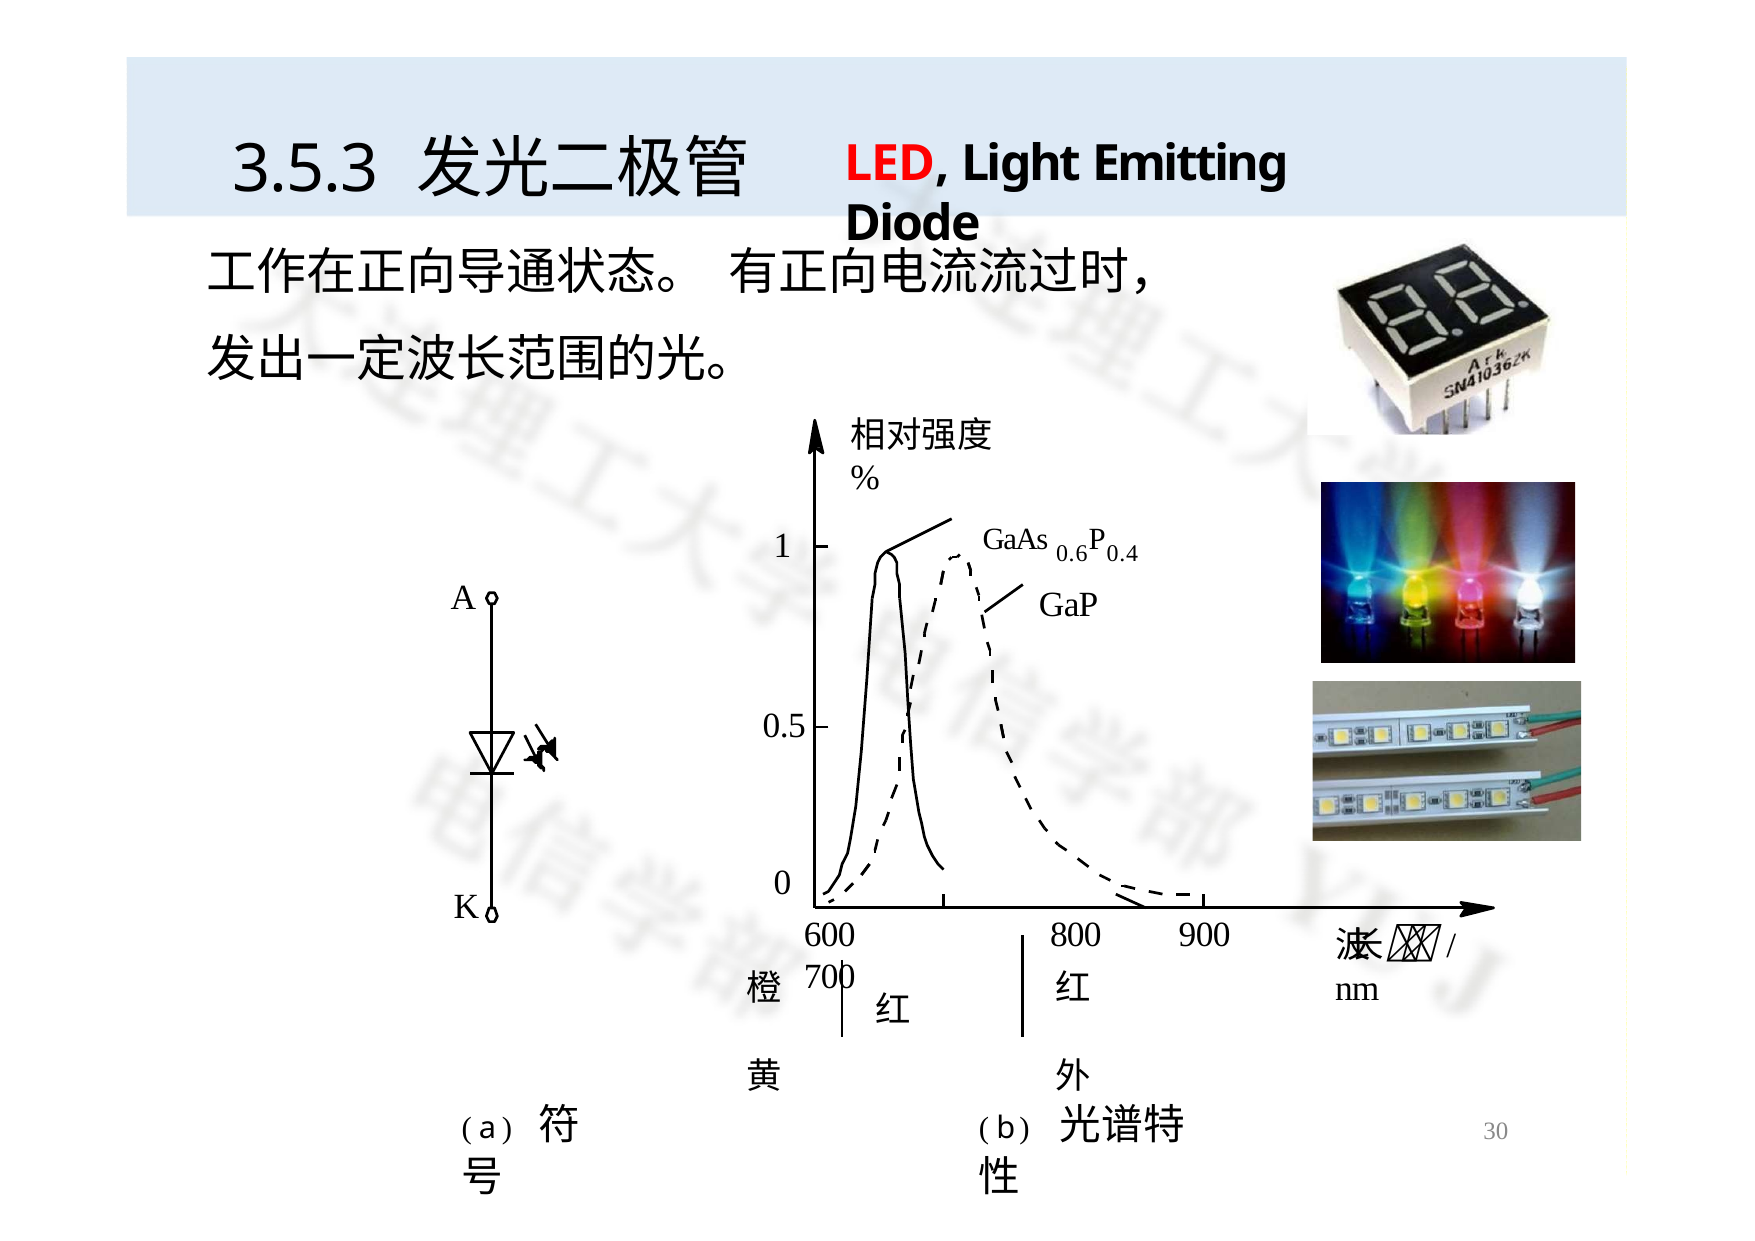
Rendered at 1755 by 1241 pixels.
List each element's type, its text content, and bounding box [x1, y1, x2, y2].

text_box 橙 黄 [744, 964, 787, 1096]
text_box 1 [771, 521, 793, 565]
text_box [1321, 482, 1576, 663]
text_box [524, 748, 544, 771]
text_box [822, 599, 873, 895]
text_box 红 [872, 987, 916, 1031]
text_box [486, 592, 498, 604]
text_box 0 [771, 858, 793, 902]
text_box 0.5 [760, 702, 808, 746]
text_box A [448, 573, 478, 617]
text_box 波长/ nm [1332, 919, 1498, 1008]
text_box LED, Light Emitting Diode [842, 130, 1381, 251]
picture [126, 57, 1627, 1176]
text_box [492, 732, 514, 773]
text_box [1307, 225, 1562, 435]
text_box [469, 732, 491, 772]
text_box [538, 737, 558, 760]
text_box 相对强度% [848, 412, 1024, 498]
text_box [1460, 902, 1494, 917]
text_box 30 [1481, 1114, 1511, 1145]
text_box [899, 599, 944, 870]
text_box 工作在正向导通状态。 有正向电流流过时，发出一定波长范围的光。 [204, 212, 1209, 387]
text_box ( b ) 光谱特性 [976, 1086, 1222, 1201]
title 3.5.3 发光二极管 [230, 125, 770, 333]
text_box [872, 551, 900, 599]
text_box ( a ) 符号 [459, 1086, 620, 1201]
text_box 900 [1176, 910, 1233, 954]
text_box [1312, 681, 1582, 841]
text_box [486, 907, 498, 922]
text_box 600 700 [801, 910, 972, 996]
text_box GaAs 0.6P0.4 GaP [974, 508, 1147, 624]
text_box 800 红 外 [1047, 910, 1104, 1086]
text_box K [451, 883, 481, 926]
text_box [809, 420, 823, 454]
